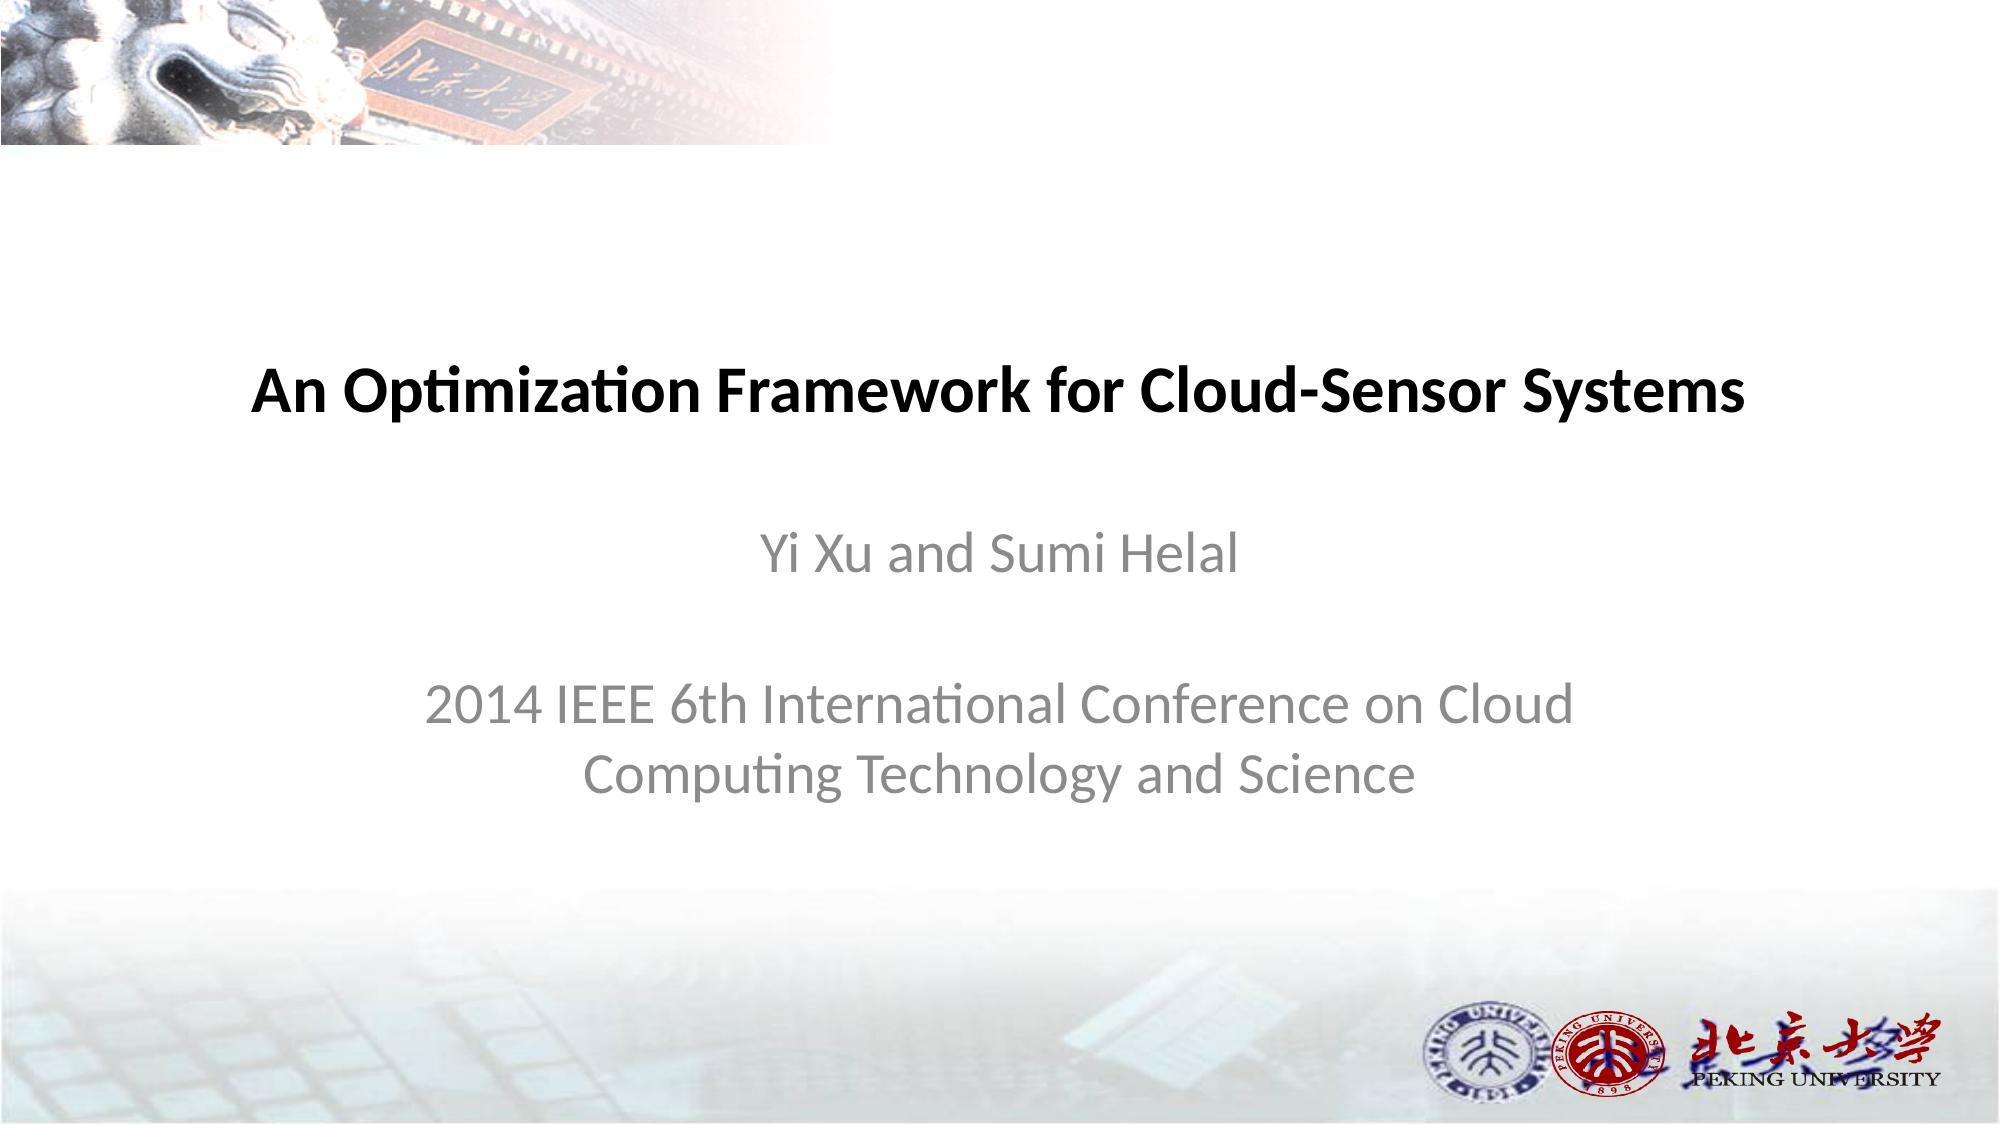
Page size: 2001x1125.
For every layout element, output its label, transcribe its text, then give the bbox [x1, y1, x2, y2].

title An Optimization Framework for Cloud-Sensor Systems [150, 265, 1850, 507]
picture [0, 0, 2001, 1125]
subtitle Yi Xu and Sumi Helal 2014 IEEE 6th International Conference on Cloud Computing Technology and Science [300, 506, 1700, 794]
